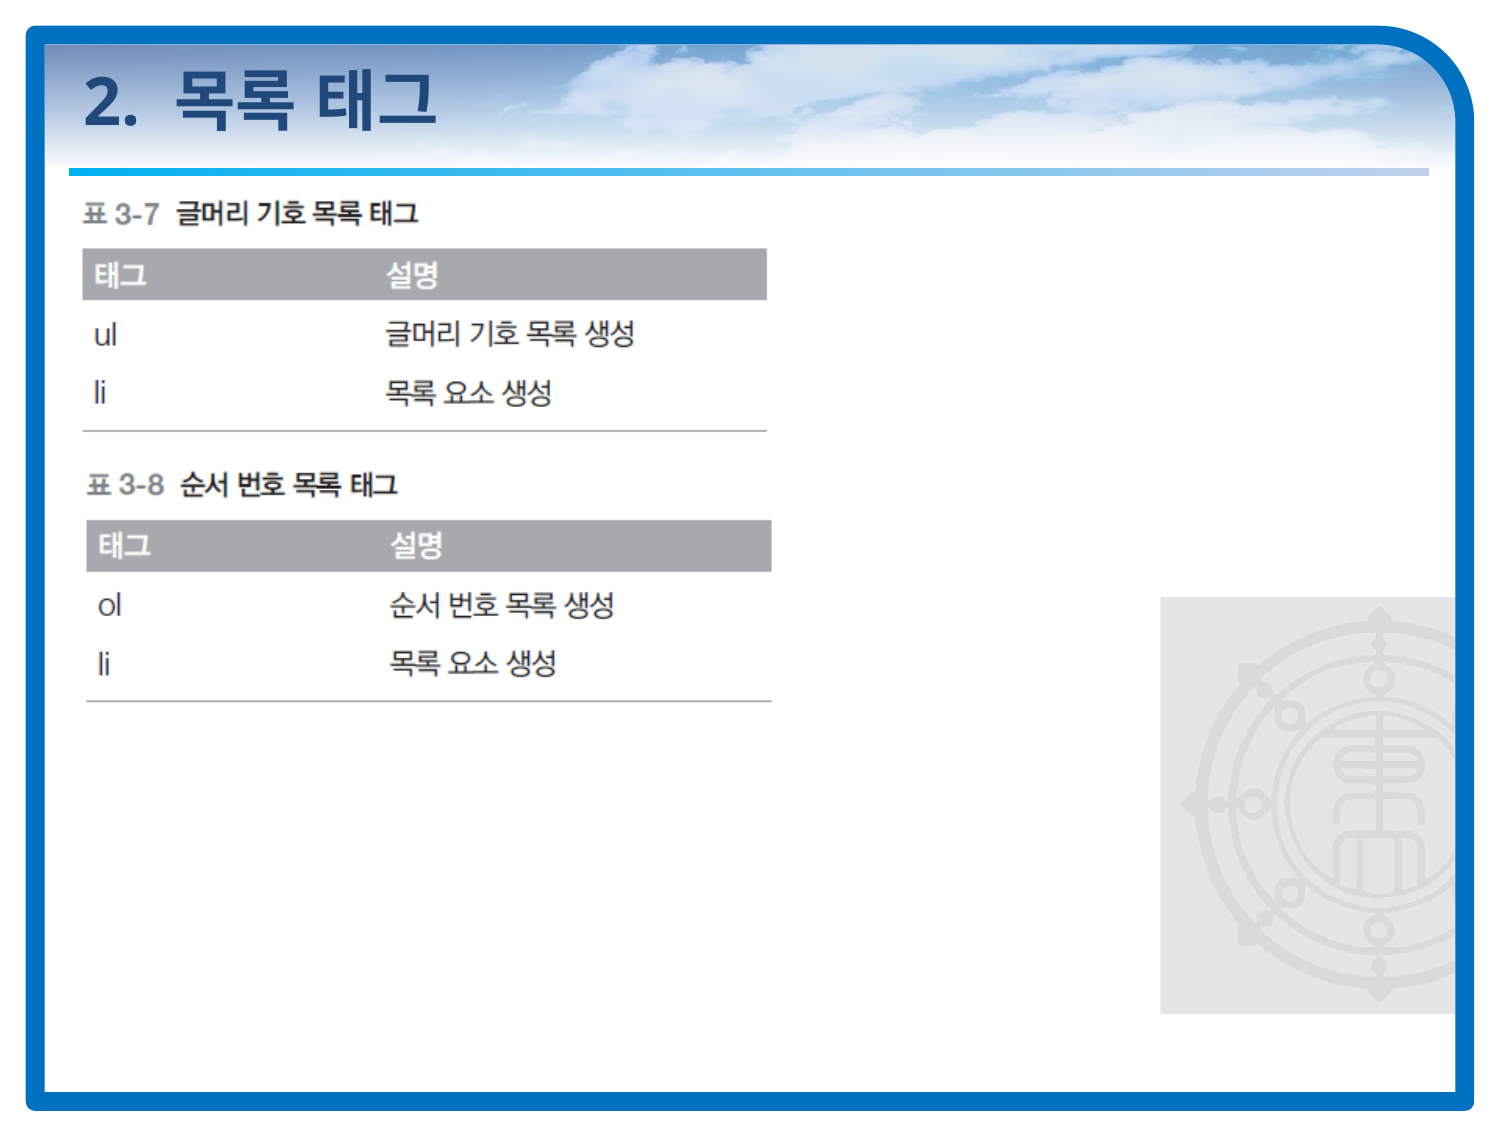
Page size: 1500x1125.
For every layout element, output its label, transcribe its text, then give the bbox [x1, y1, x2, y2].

picture [79, 467, 776, 708]
picture [74, 197, 776, 443]
title 2. 목록 태그 [68, 35, 1419, 163]
